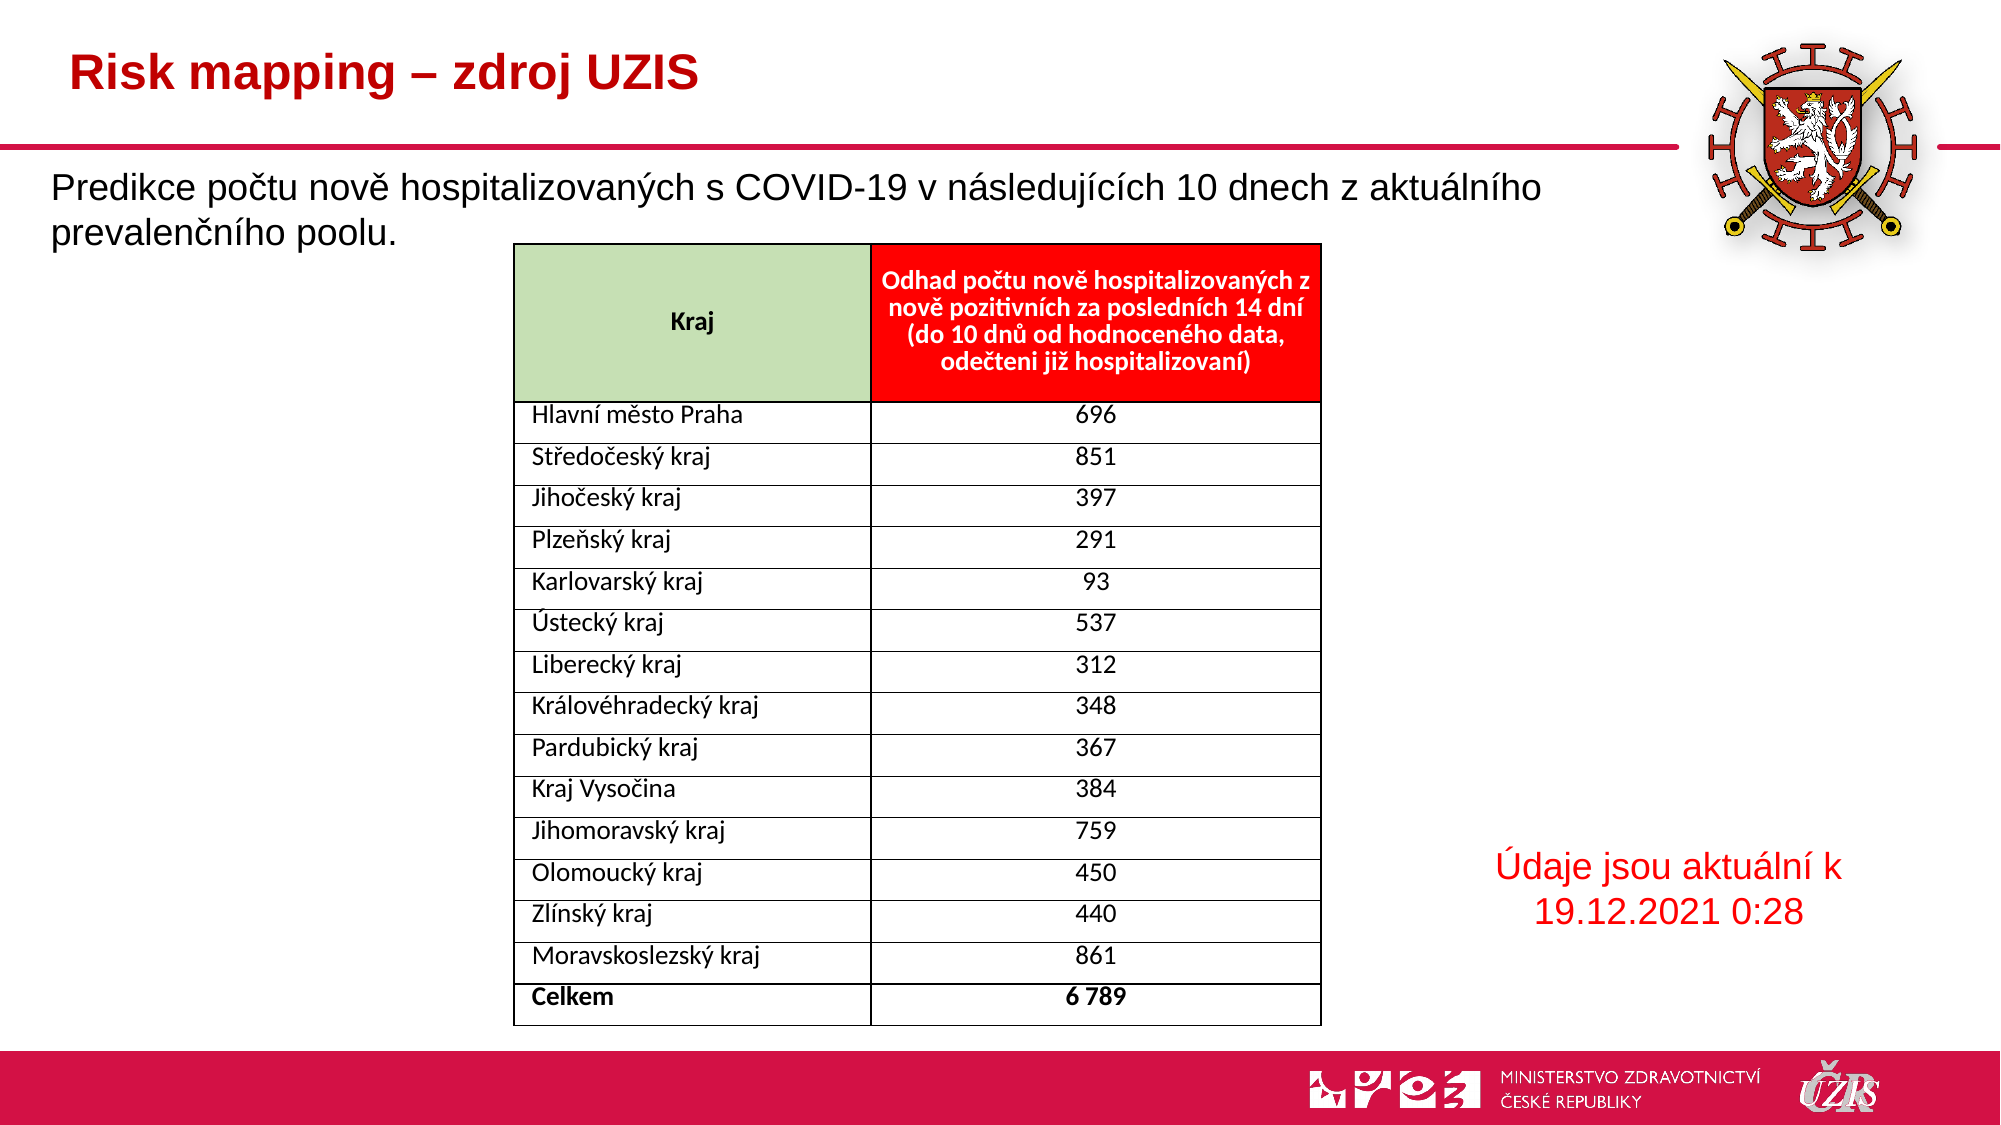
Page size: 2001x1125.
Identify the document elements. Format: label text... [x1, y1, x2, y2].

table_cell Královéhradecký kraj [515, 693, 870, 734]
picture [1778, 1050, 1901, 1125]
table_cell 93 [872, 569, 1320, 609]
table_cell Olomoucký kraj [515, 860, 870, 900]
table_cell 397 [872, 486, 1320, 526]
table_cell 851 [872, 444, 1320, 485]
table_cell 759 [872, 818, 1320, 859]
table_cell Ústecký kraj [515, 610, 870, 651]
title Risk mapping – zdroj UZIS [54, 0, 1677, 147]
table_cell Moravskoslezský kraj [515, 943, 870, 983]
table_cell 384 [872, 777, 1320, 817]
picture [1702, 37, 1923, 257]
table_cell Středočeský kraj [515, 444, 870, 485]
table_cell 367 [872, 735, 1320, 776]
table_cell 450 [872, 860, 1320, 900]
table_cell Jihomoravský kraj [515, 818, 870, 859]
table_header Kraj [515, 245, 870, 401]
table_header Odhad počtu nově hospitalizovaných z nově pozitivních za posledních 14 dní (do 10 dnů od hodnoceného data, odečteni již hospitalizovaní) [872, 245, 1320, 401]
table_cell Liberecký kraj [515, 652, 870, 692]
table_cell 537 [872, 610, 1320, 651]
picture [1308, 1068, 1762, 1108]
table_cell Plzeňský kraj [515, 527, 870, 568]
table_cell Kraj Vysočina [515, 777, 870, 817]
table_cell 696 [872, 403, 1320, 443]
table_cell 861 [872, 943, 1320, 983]
table_cell Pardubický kraj [515, 735, 870, 776]
table_cell 6 789 [872, 985, 1320, 1025]
table_cell 440 [872, 901, 1320, 942]
table_cell Hlavní město Praha [515, 403, 870, 443]
text_box Predikce počtu nově hospitalizovaných s COVID-19 v následujících 10 dnech z aktuálního prevalenčního poolu. [36, 156, 1677, 261]
table_cell 348 [872, 693, 1320, 734]
table_cell Zlínský kraj [515, 901, 870, 942]
table_cell Jihočeský kraj [515, 486, 870, 526]
table_cell 291 [872, 527, 1320, 568]
text_box Údaje jsou aktuální k 19.12.2021 0:28 [1477, 835, 1860, 940]
table_cell Karlovarský kraj [515, 569, 870, 609]
table_cell Celkem [515, 985, 870, 1025]
table_cell 312 [872, 652, 1320, 692]
